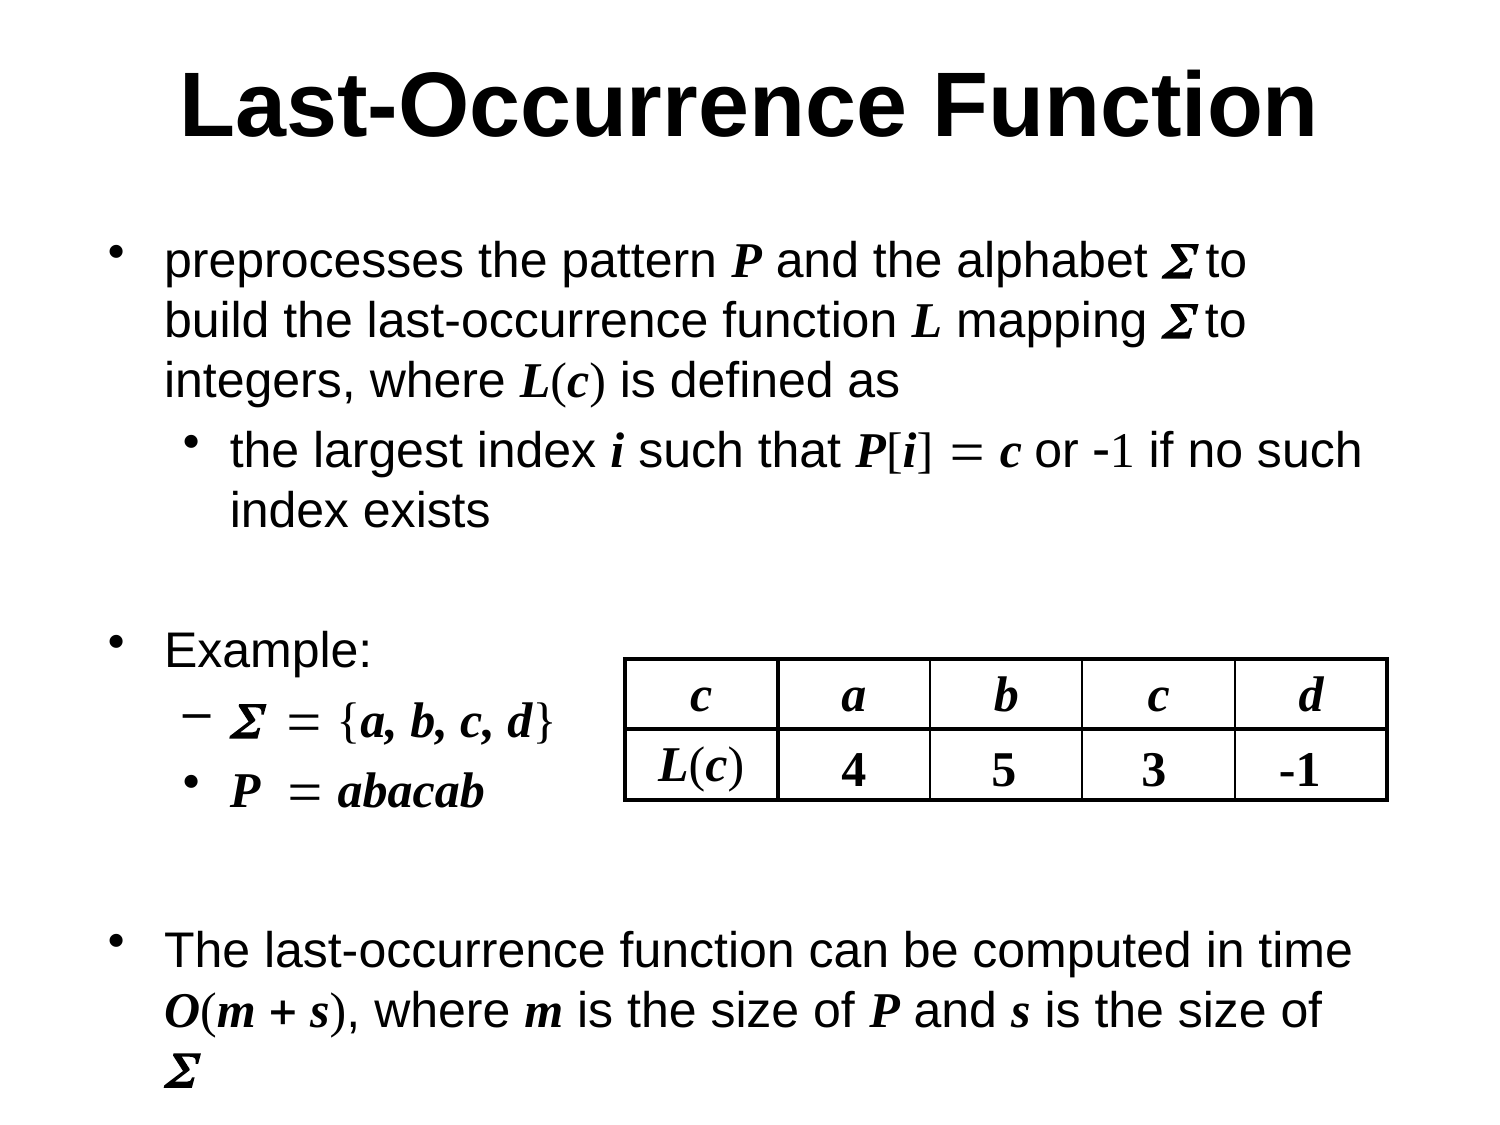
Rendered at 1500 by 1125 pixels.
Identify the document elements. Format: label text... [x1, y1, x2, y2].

table_header d [1236, 661, 1385, 727]
title Last-Occurrence Function [112, 6, 1388, 194]
text_box 3 [1126, 729, 1182, 805]
table_header b [931, 661, 1081, 727]
table_cell [1336, 731, 1385, 798]
table_cell [1236, 731, 1264, 798]
table_cell [1083, 731, 1126, 798]
table_cell L(c) [627, 731, 776, 798]
table_cell [1032, 731, 1081, 798]
table_header a [780, 661, 929, 727]
table_cell [1182, 731, 1234, 798]
text_box 5 [976, 729, 1032, 805]
table_cell [931, 731, 976, 798]
table_header c [1083, 661, 1234, 727]
table_cell [780, 731, 826, 798]
table_header c [627, 661, 776, 727]
table_cell [882, 731, 929, 798]
list preprocesses the pattern P and the alphabet S to build the last-occurrence function L mapping S to integers, where L(c) is defined as the largest index i such that P[i] = c or -1 if no such index exists Example: S = {a, b, c, d} P = abacab The last-occurrence function can be computed in time O(m + s), where m is the size of P and s is the size of S [92, 220, 1381, 1015]
text_box 4 [826, 729, 882, 805]
text_box -1 [1264, 729, 1336, 805]
